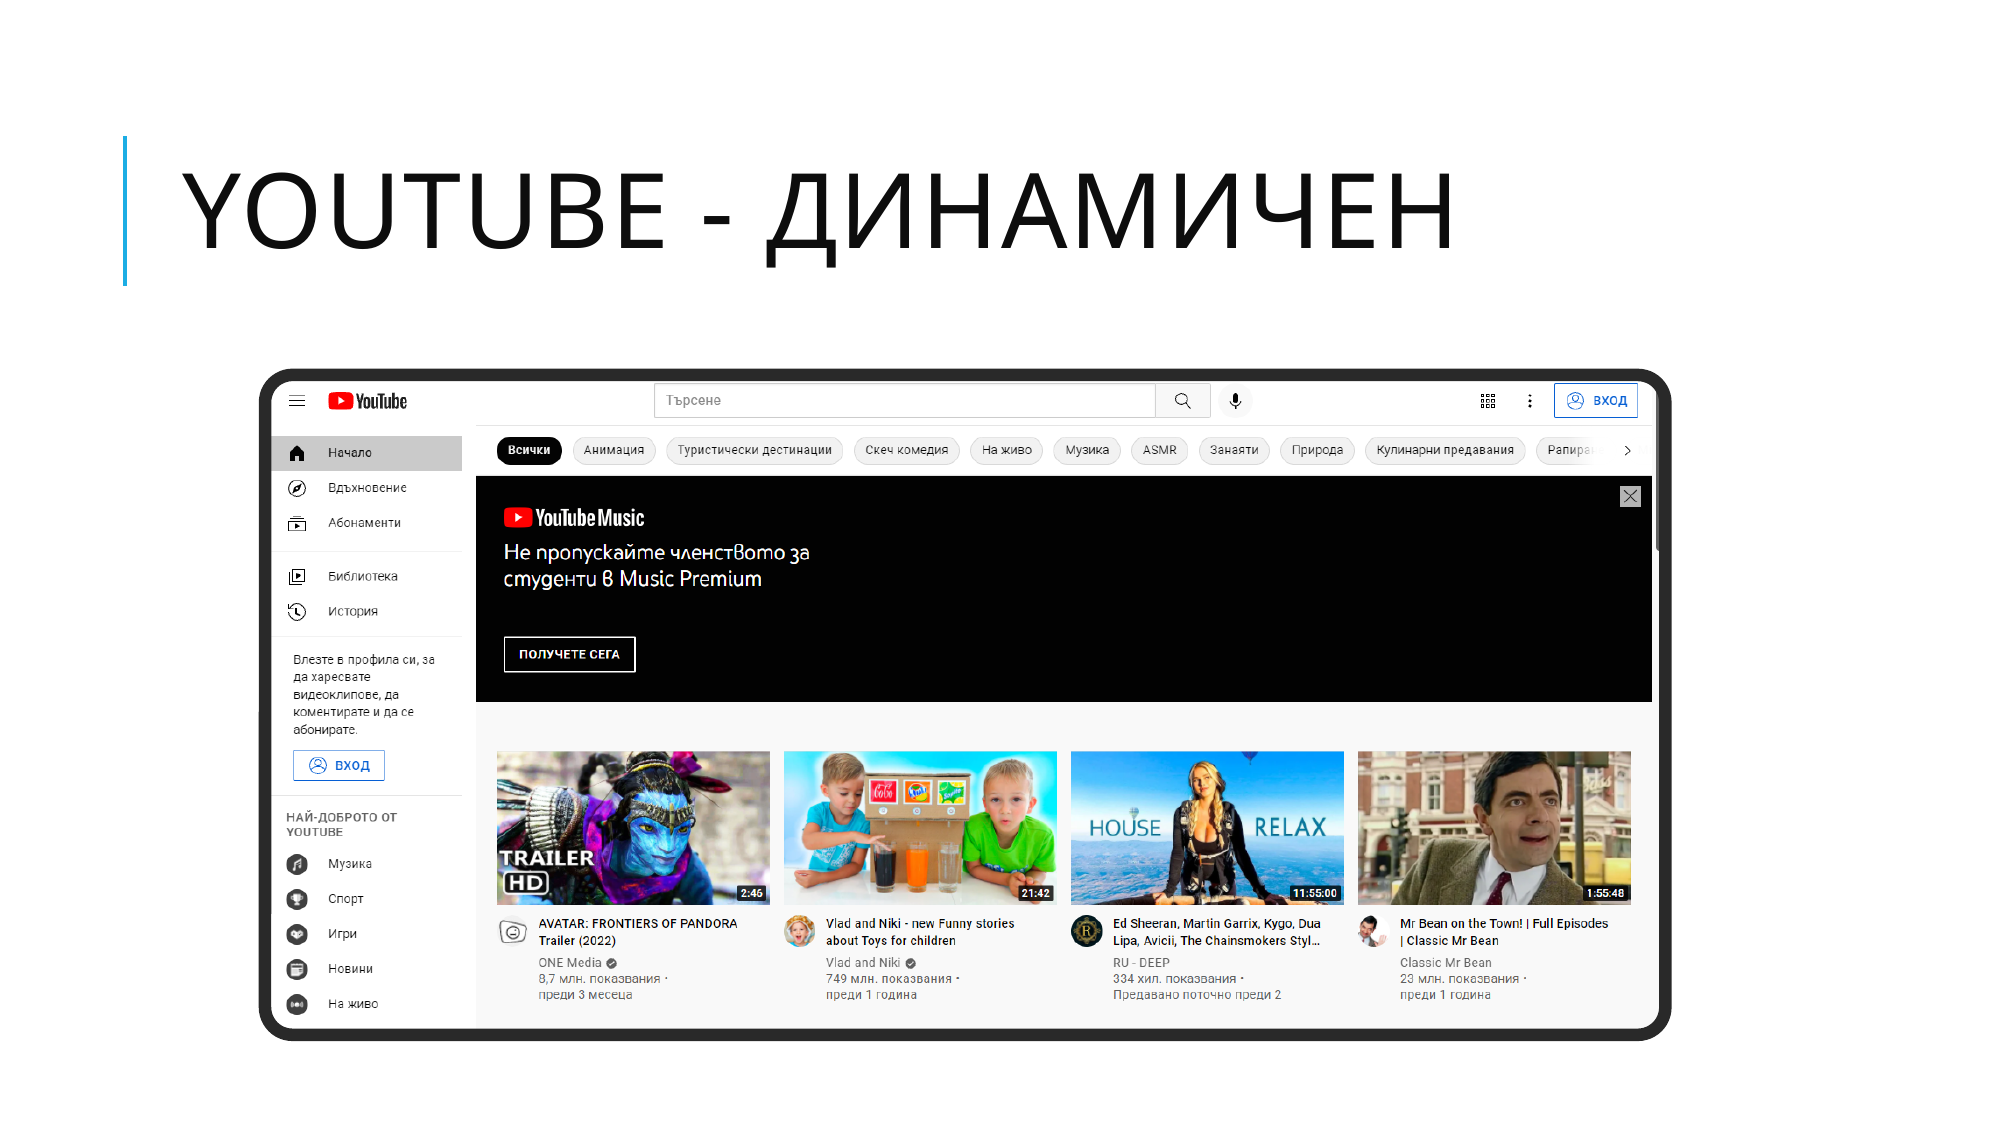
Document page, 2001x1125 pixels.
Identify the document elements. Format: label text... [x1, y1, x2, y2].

title Youtube - динамичен [168, 96, 1763, 342]
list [264, 374, 1666, 1036]
